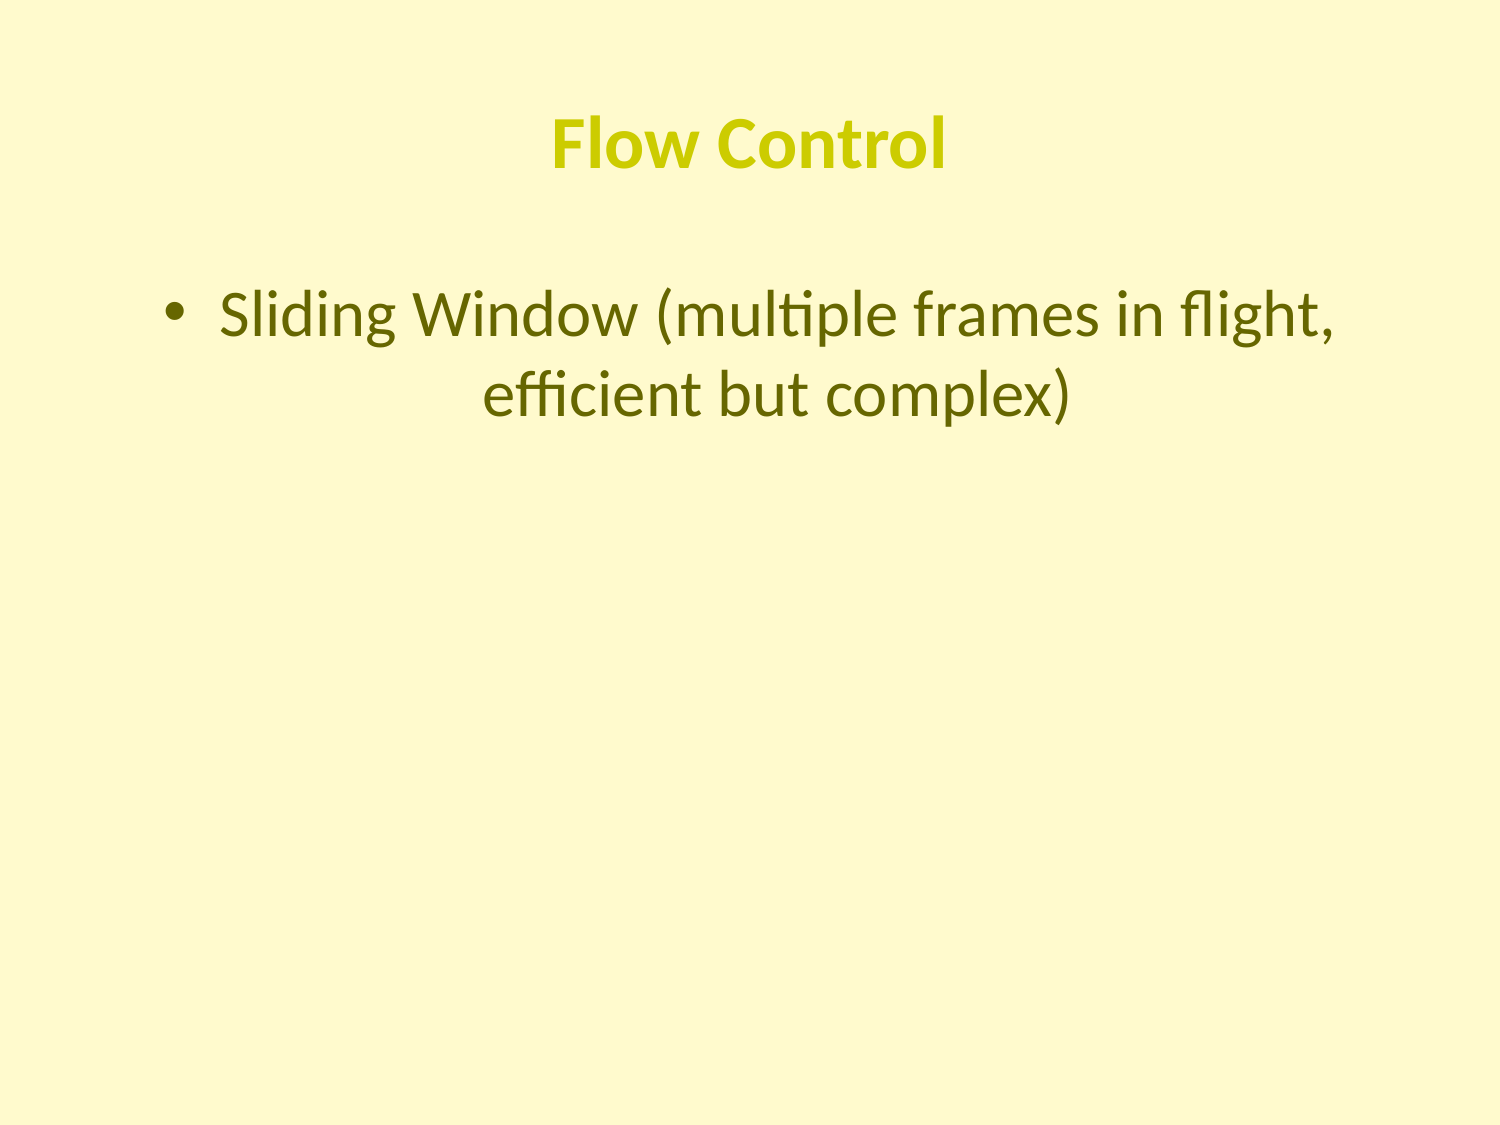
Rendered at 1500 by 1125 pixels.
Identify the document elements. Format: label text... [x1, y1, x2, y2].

title Flow Control [75, 45, 1425, 233]
list Sliding Window (multiple frames in flight, efficient but complex) [75, 262, 1425, 1005]
